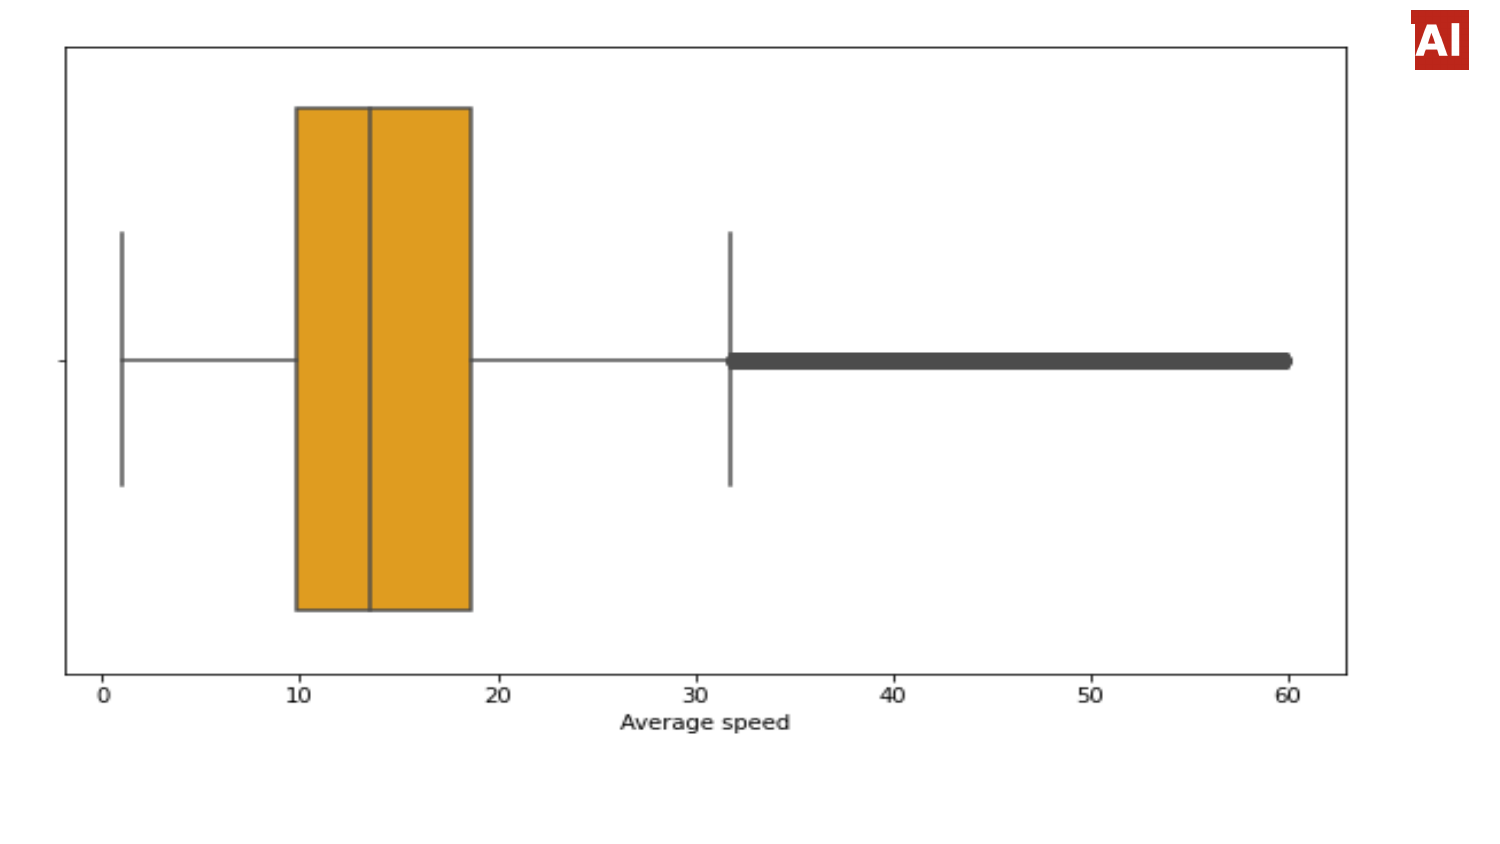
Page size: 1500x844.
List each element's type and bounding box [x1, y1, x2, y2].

picture [24, 10, 1469, 757]
